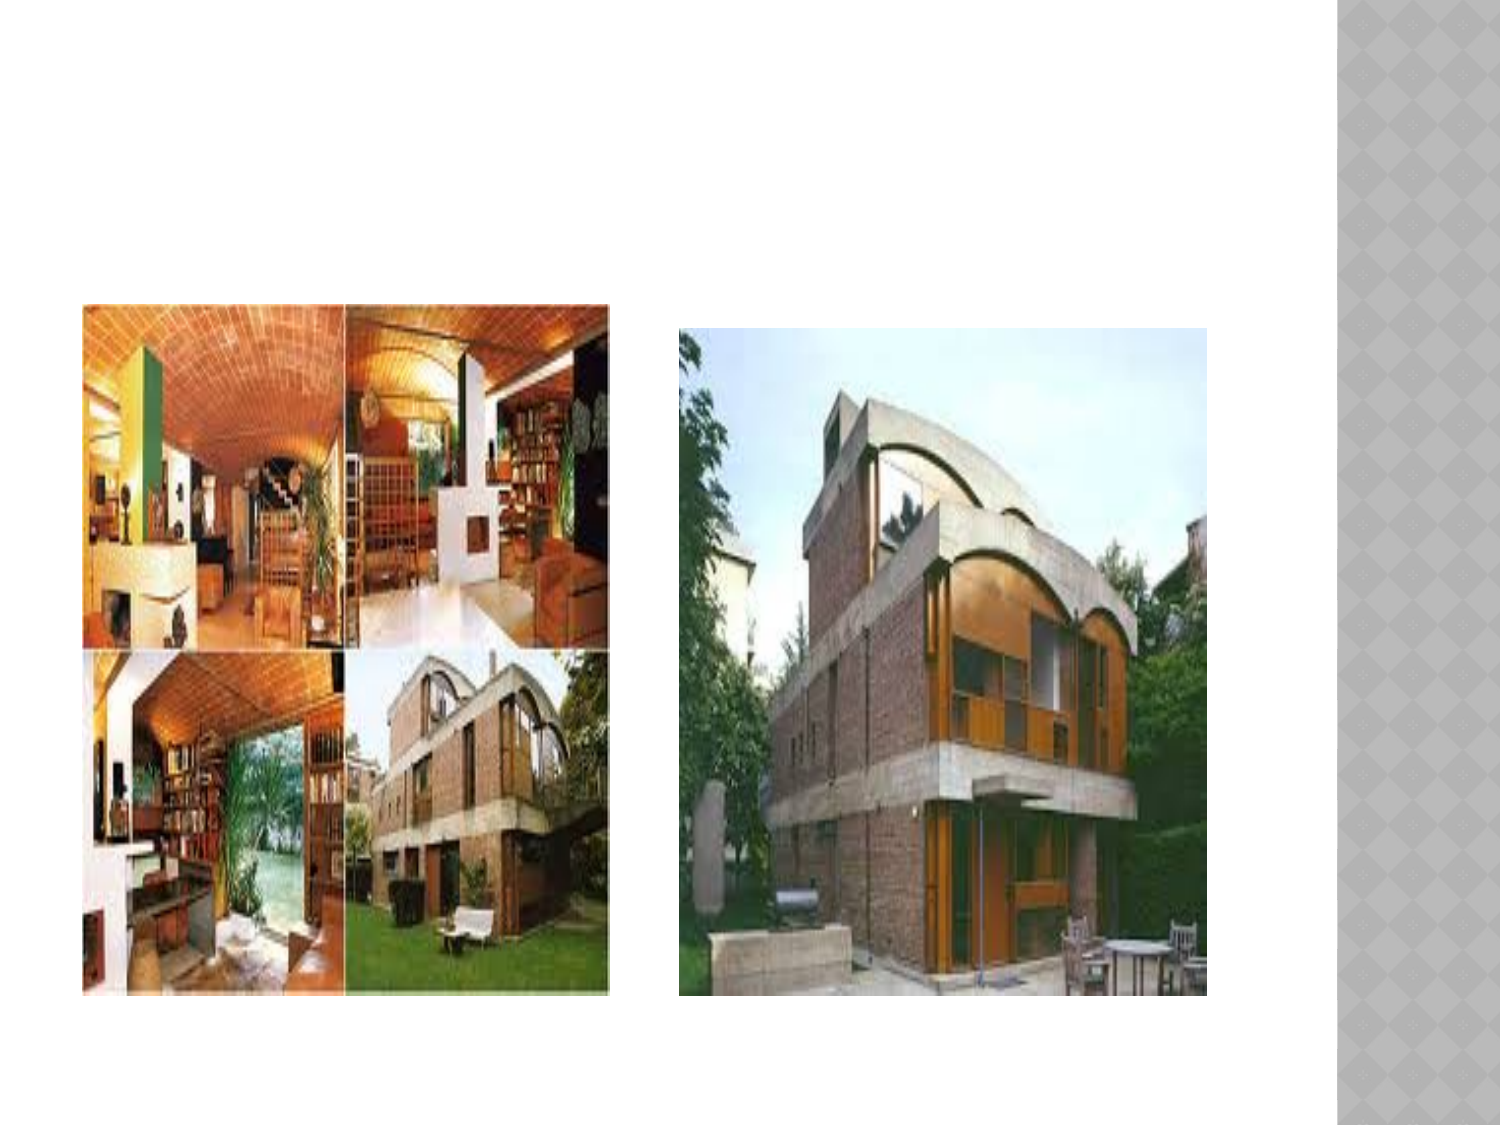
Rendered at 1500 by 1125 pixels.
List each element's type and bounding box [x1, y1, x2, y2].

list [81, 304, 610, 997]
list [679, 327, 1208, 997]
